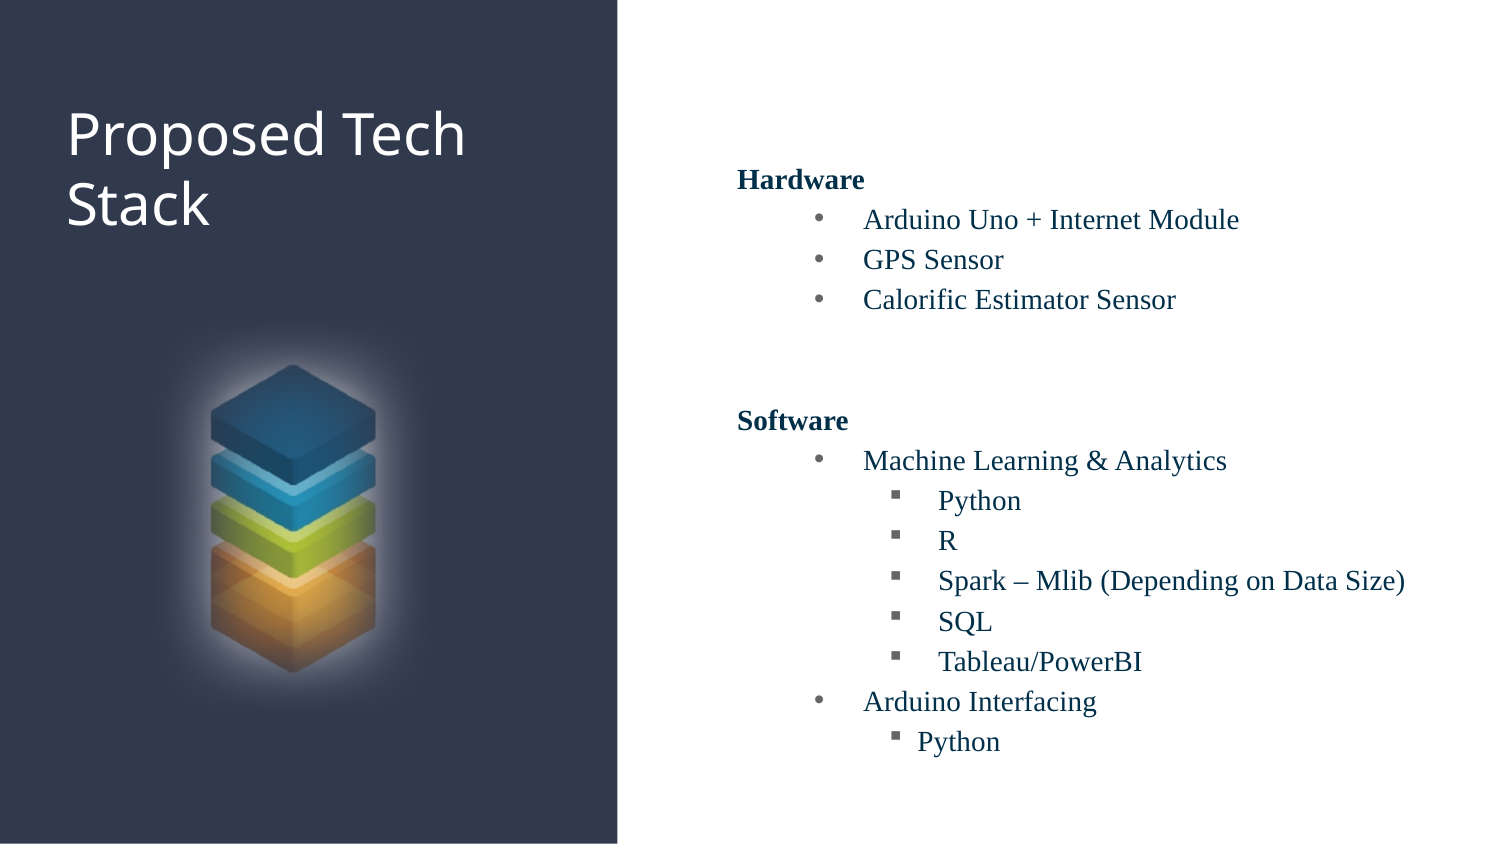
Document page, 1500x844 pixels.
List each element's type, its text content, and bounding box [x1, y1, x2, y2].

picture [147, 311, 437, 720]
text_box Hardware Arduino Uno + Internet Module GPS Sensor Calorific Estimator Sensor Software Machine Learning & Analytics Python R Spark – Mlib (Depending on Data Size) SQL Tableau/PowerBI Arduino Interfacing Python [698, 147, 1445, 765]
title Proposed Tech Stack [51, 82, 565, 383]
